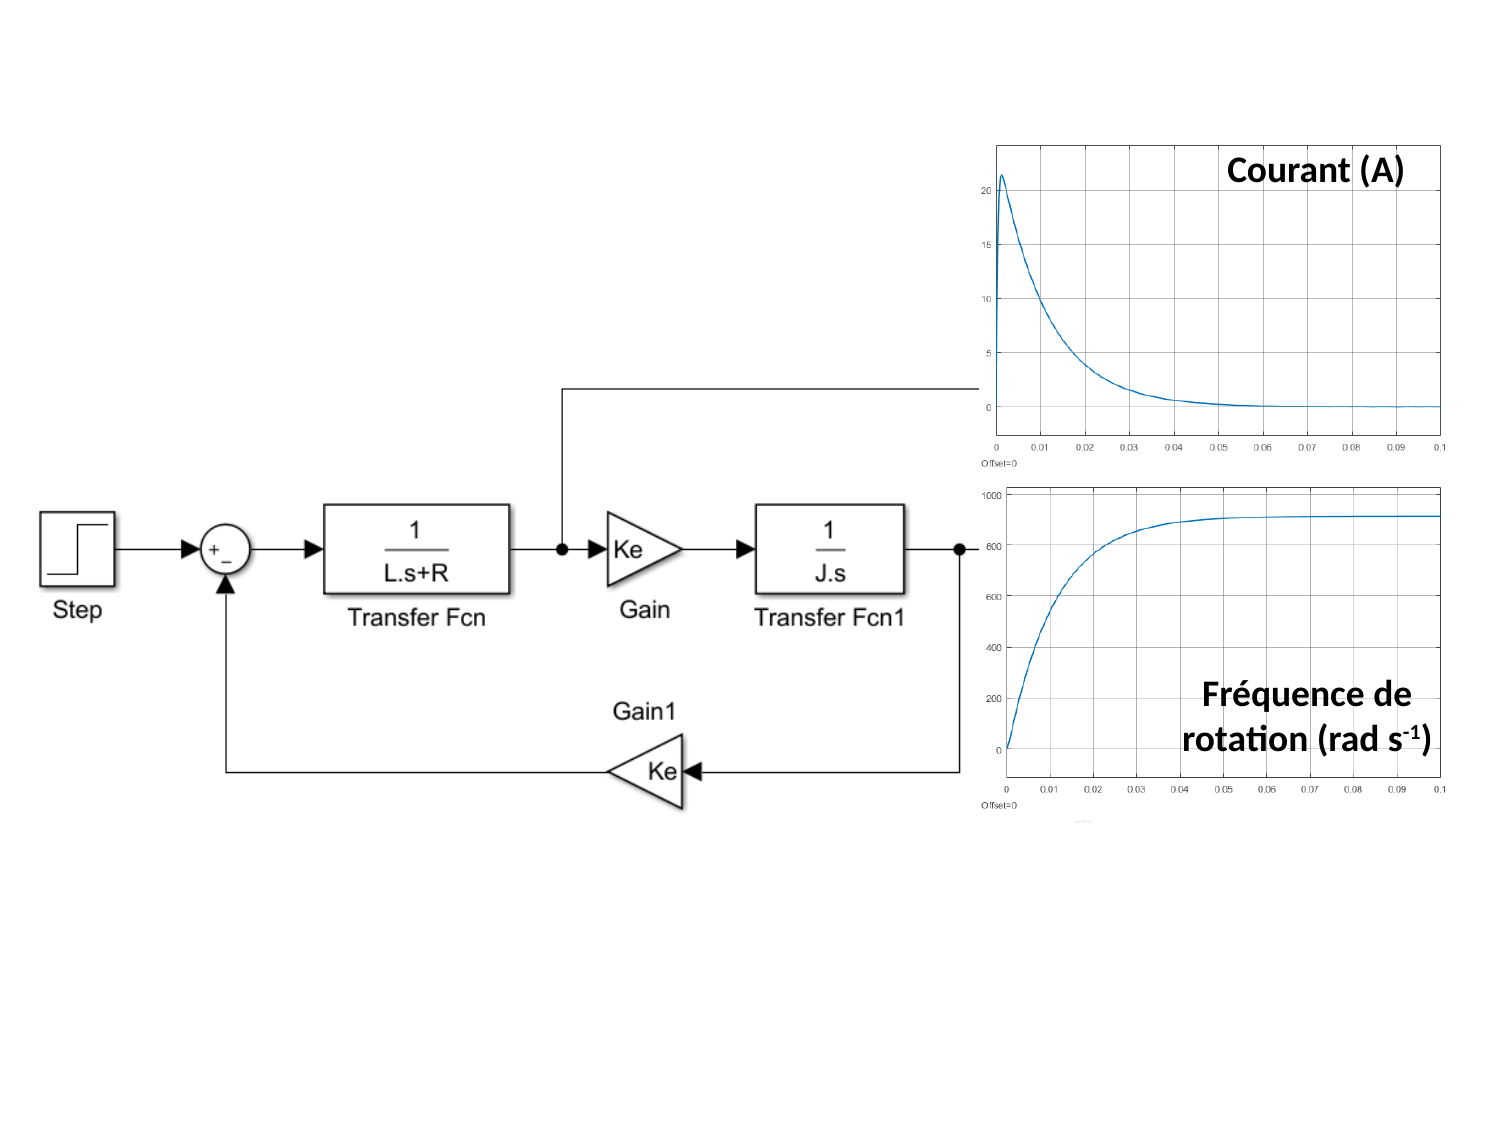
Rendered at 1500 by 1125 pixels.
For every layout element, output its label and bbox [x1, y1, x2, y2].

picture [29, 136, 1453, 823]
